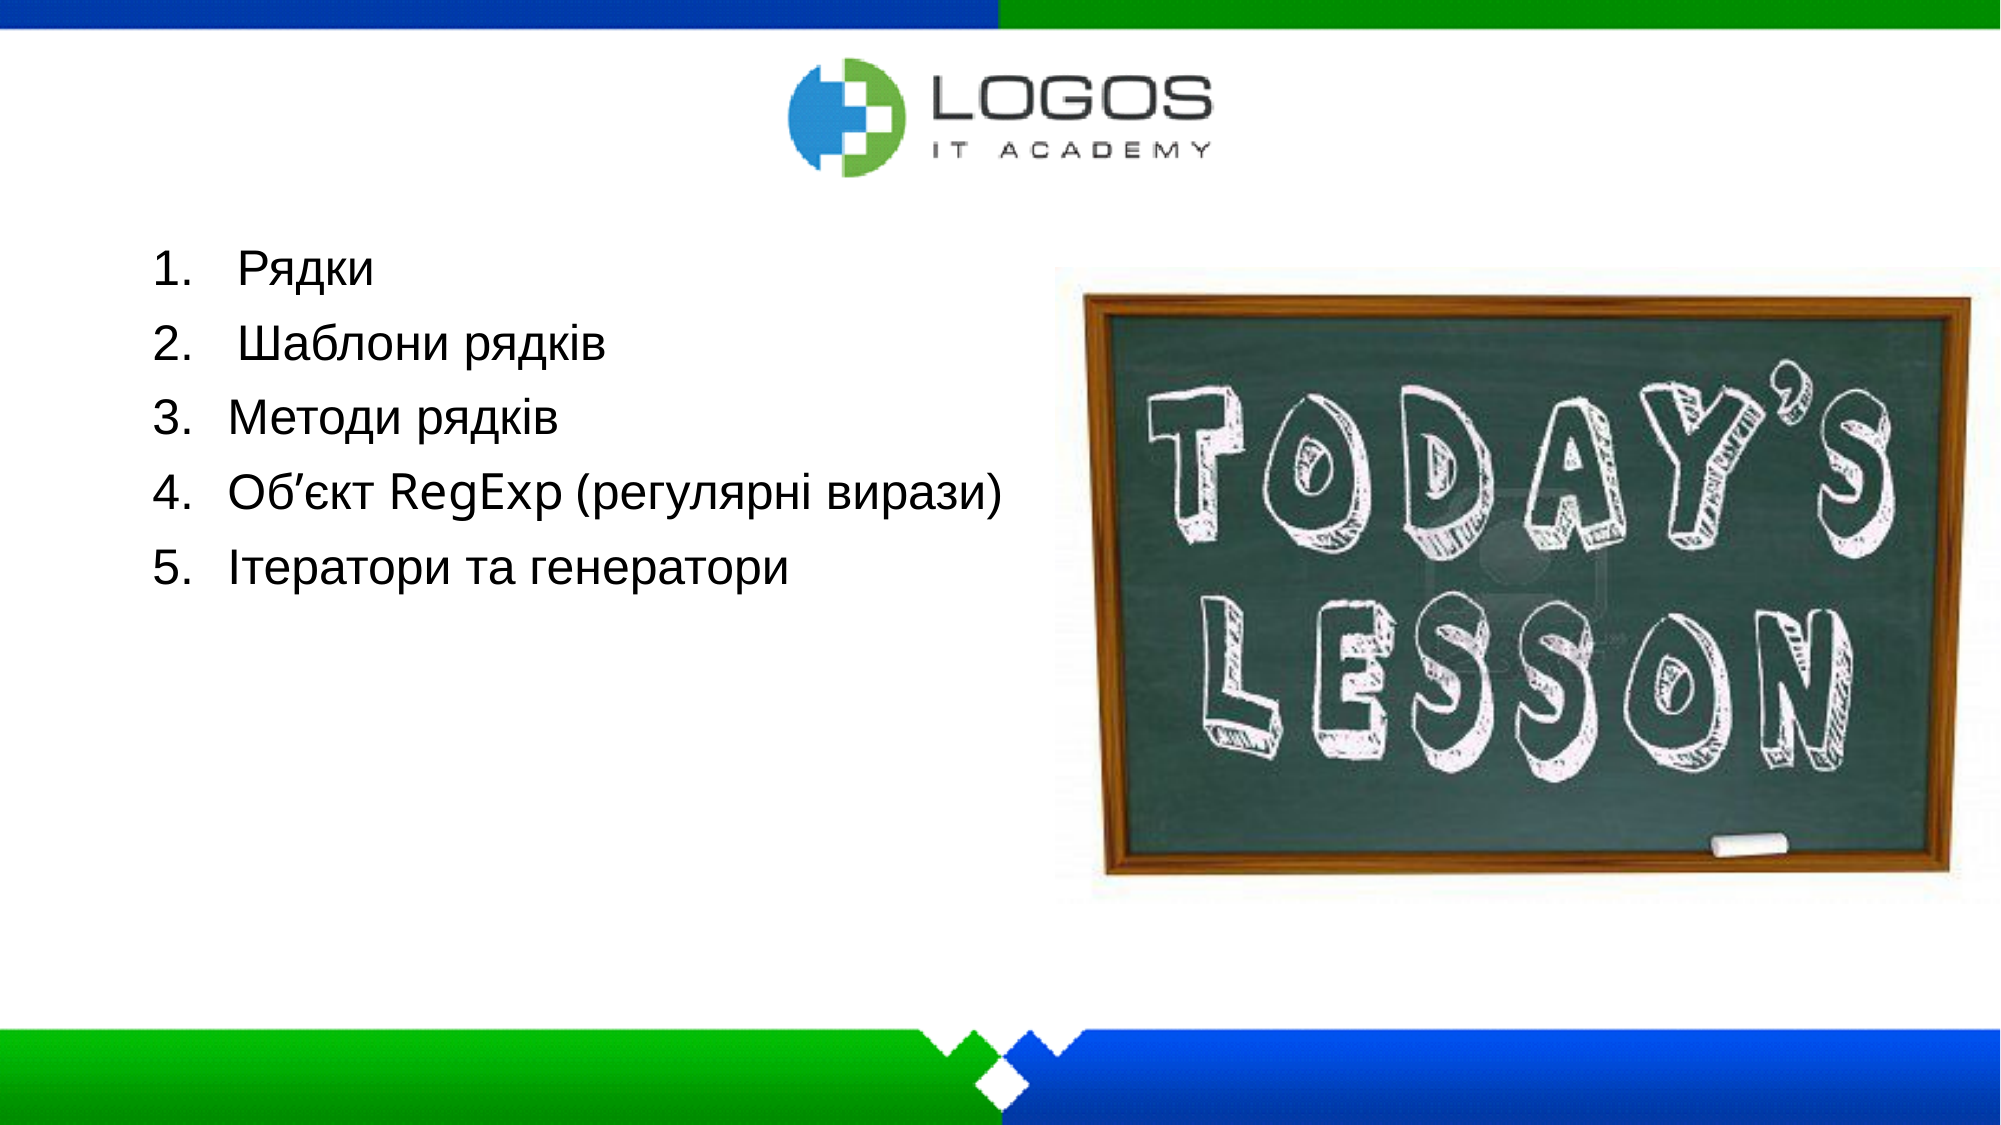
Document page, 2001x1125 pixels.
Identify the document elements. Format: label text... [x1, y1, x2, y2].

picture [0, 0, 2001, 1125]
list Рядки Шаблони рядків Методи рядків Об’єкт RegExp (регулярні вирази) Ітератори та генератори [137, 234, 1863, 1014]
